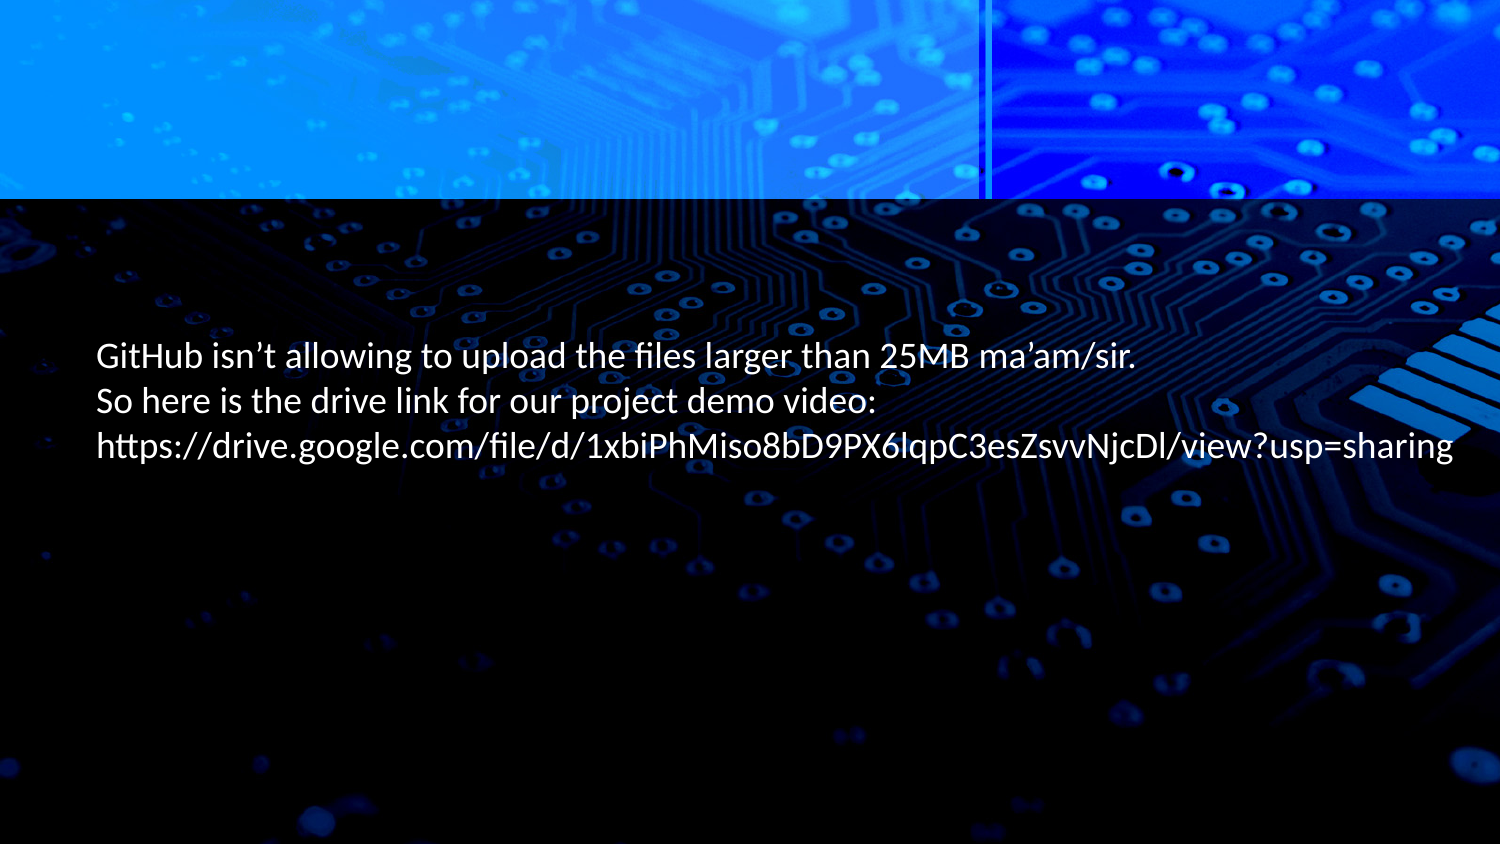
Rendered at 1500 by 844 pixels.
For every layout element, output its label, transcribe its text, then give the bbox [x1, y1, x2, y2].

text_box GitHub isn’t allowing to upload the files larger than 25MB ma’am/sir. So here is the drive link for our project demo video: https://drive.google.com/file/d/1xbiPhMiso8bD9PX6lqpC3esZsvvNjcDl/view?usp=sharing [81, 323, 1471, 473]
picture [0, 0, 1500, 844]
